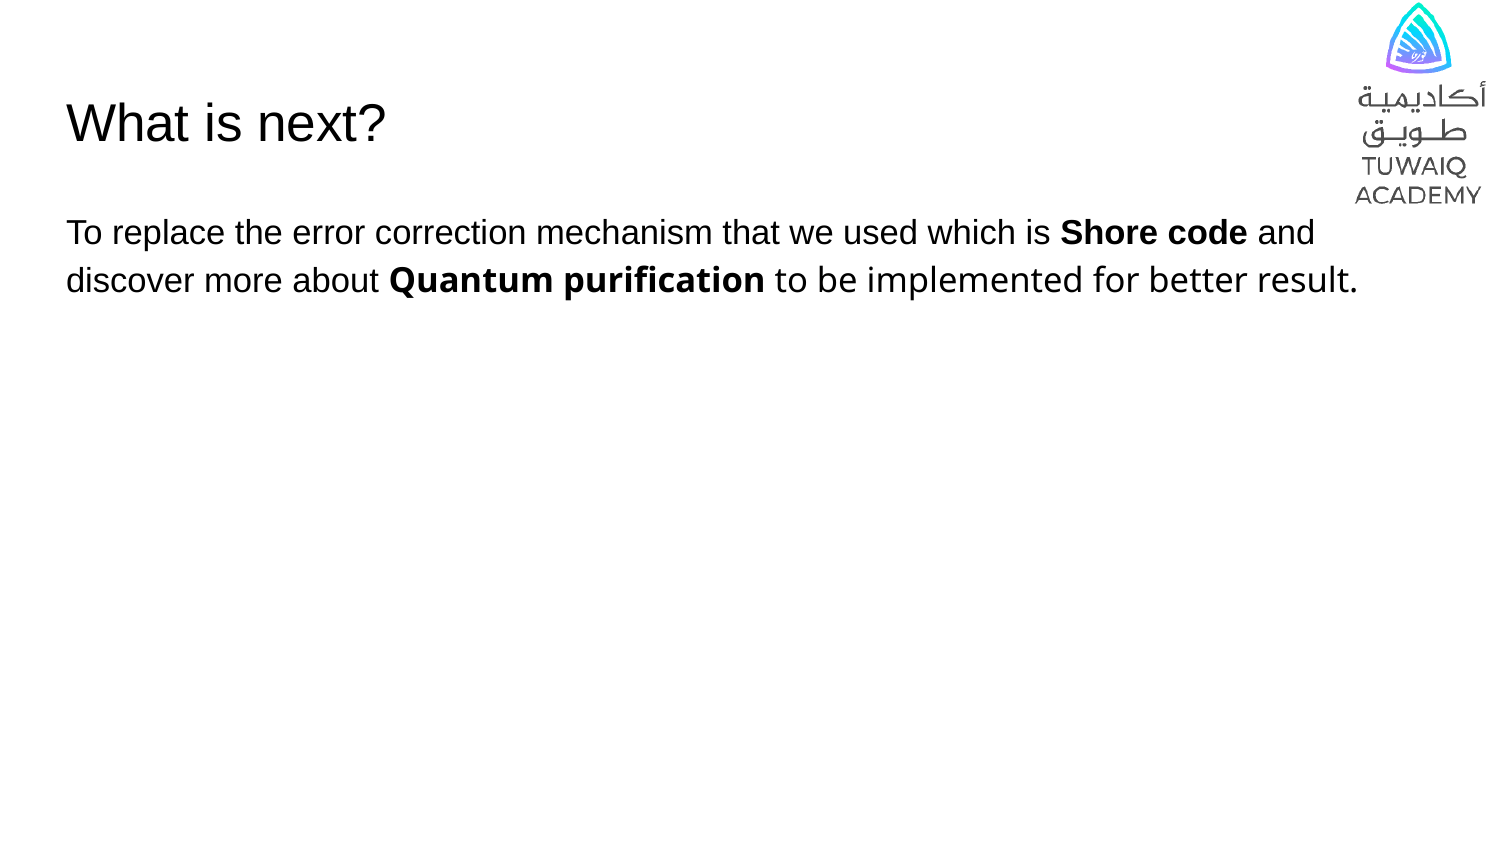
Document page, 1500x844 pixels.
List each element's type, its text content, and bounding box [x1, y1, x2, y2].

title What is next? [51, 72, 1344, 167]
list To replace the error correction mechanism that we used which is Shore code and discover more about Quantum purification to be implemented for better result. [51, 189, 1449, 352]
picture [1349, 0, 1489, 214]
